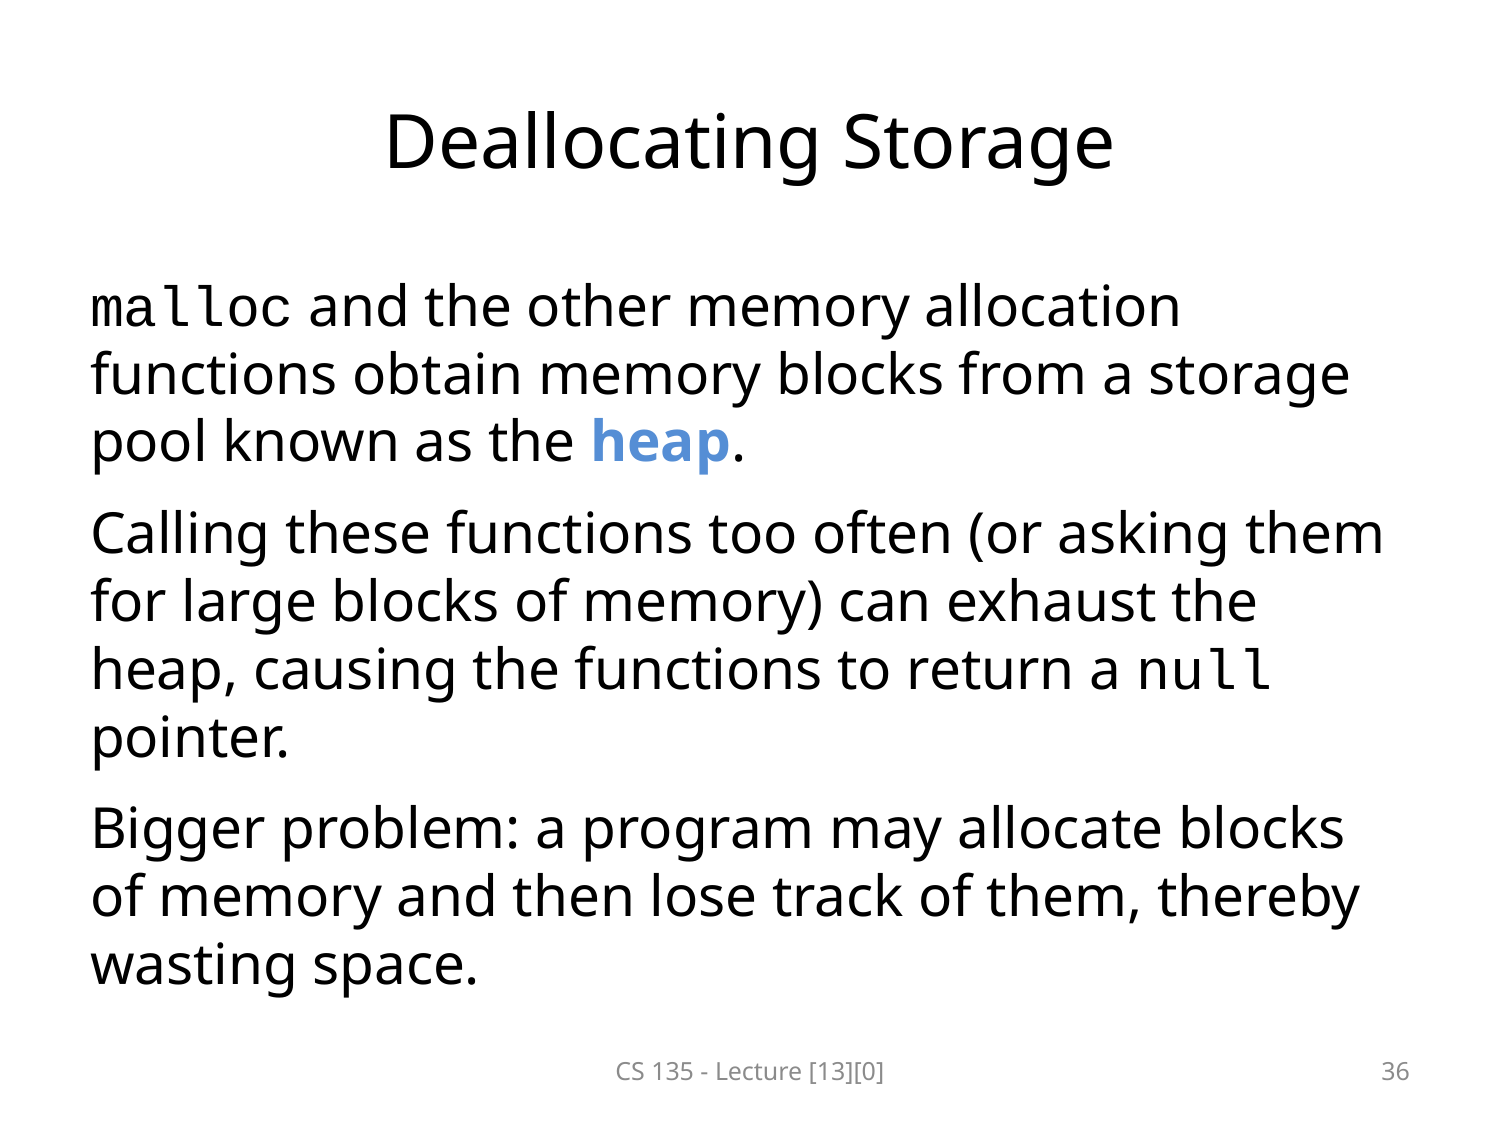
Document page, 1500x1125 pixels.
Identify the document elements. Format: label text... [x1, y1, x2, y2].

title Deallocating Storage [75, 45, 1425, 233]
list malloc and the other memory allocation functions obtain memory blocks from a storage pool known as the heap. Calling these functions too often (or asking them for large blocks of memory) can exhaust the heap, causing the functions to return a null pointer. Bigger problem: a program may allocate blocks of memory and then lose track of them, thereby wasting space. [75, 262, 1425, 1005]
footer CS 135 - Lecture [13][0] [512, 1042, 988, 1103]
slide_number 36 [1074, 1042, 1425, 1103]
